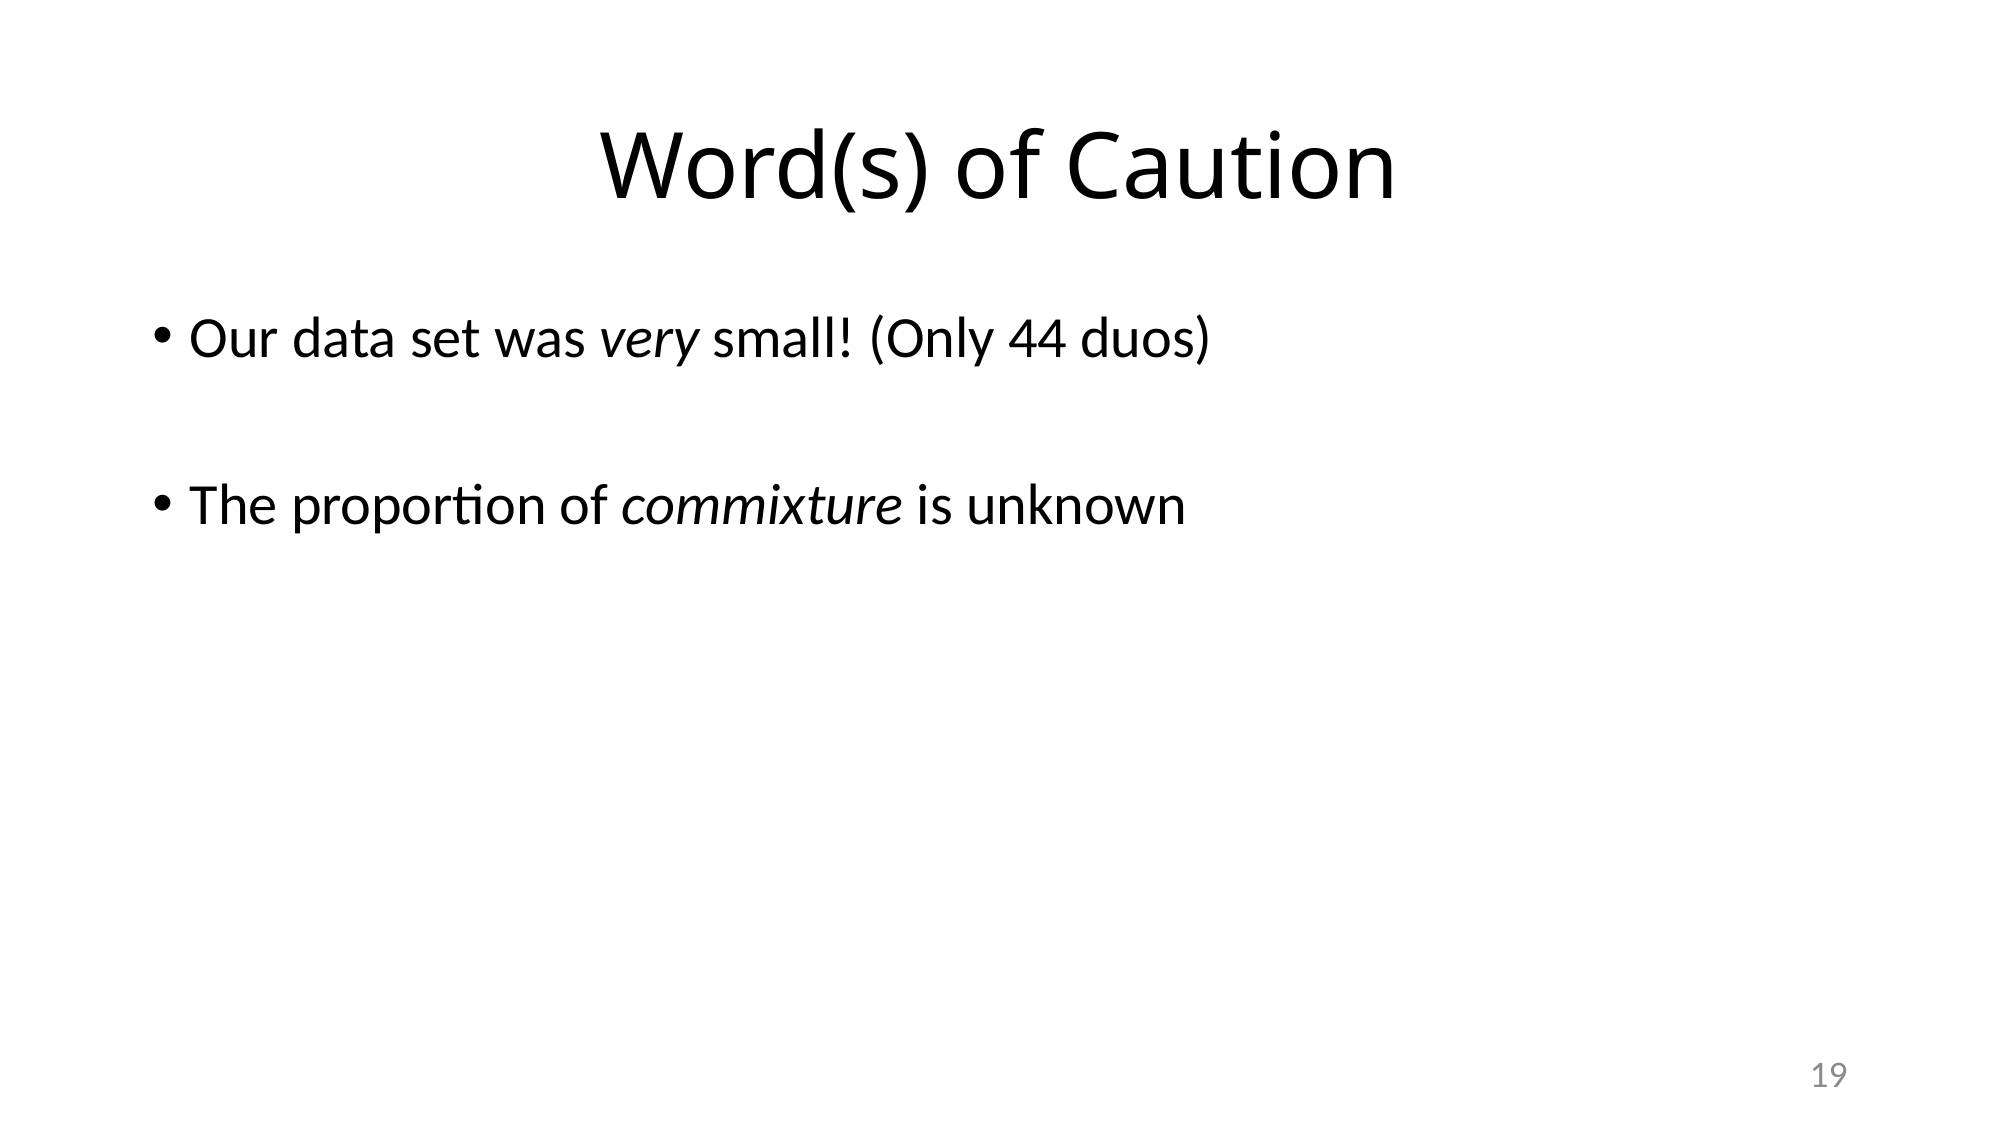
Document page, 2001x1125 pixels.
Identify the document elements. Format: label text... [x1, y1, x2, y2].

slide_number 19 [1412, 1042, 1863, 1103]
list Our data set was very small! (Only 44 duos) The proportion of commixture is unknown [137, 299, 1863, 1014]
title Word(s) of Caution [137, 59, 1863, 278]
